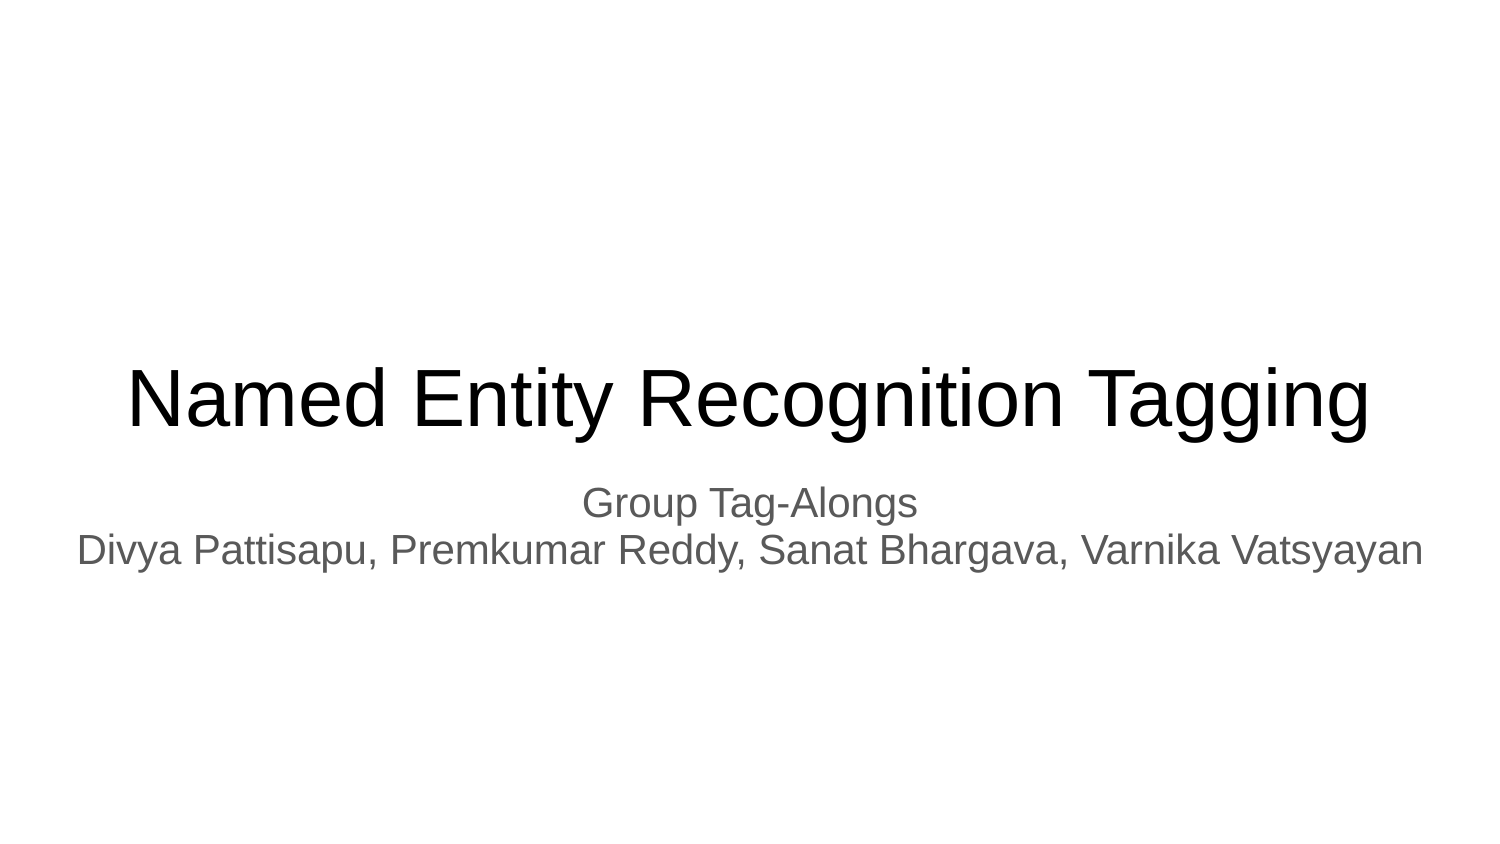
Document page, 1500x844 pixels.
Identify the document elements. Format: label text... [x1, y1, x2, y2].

title Named Entity Recognition Tagging [51, 122, 1449, 459]
subtitle Group Tag-Alongs Divya Pattisapu, Premkumar Reddy, Sanat Bhargava, Varnika Vatsyayan [51, 464, 1449, 595]
